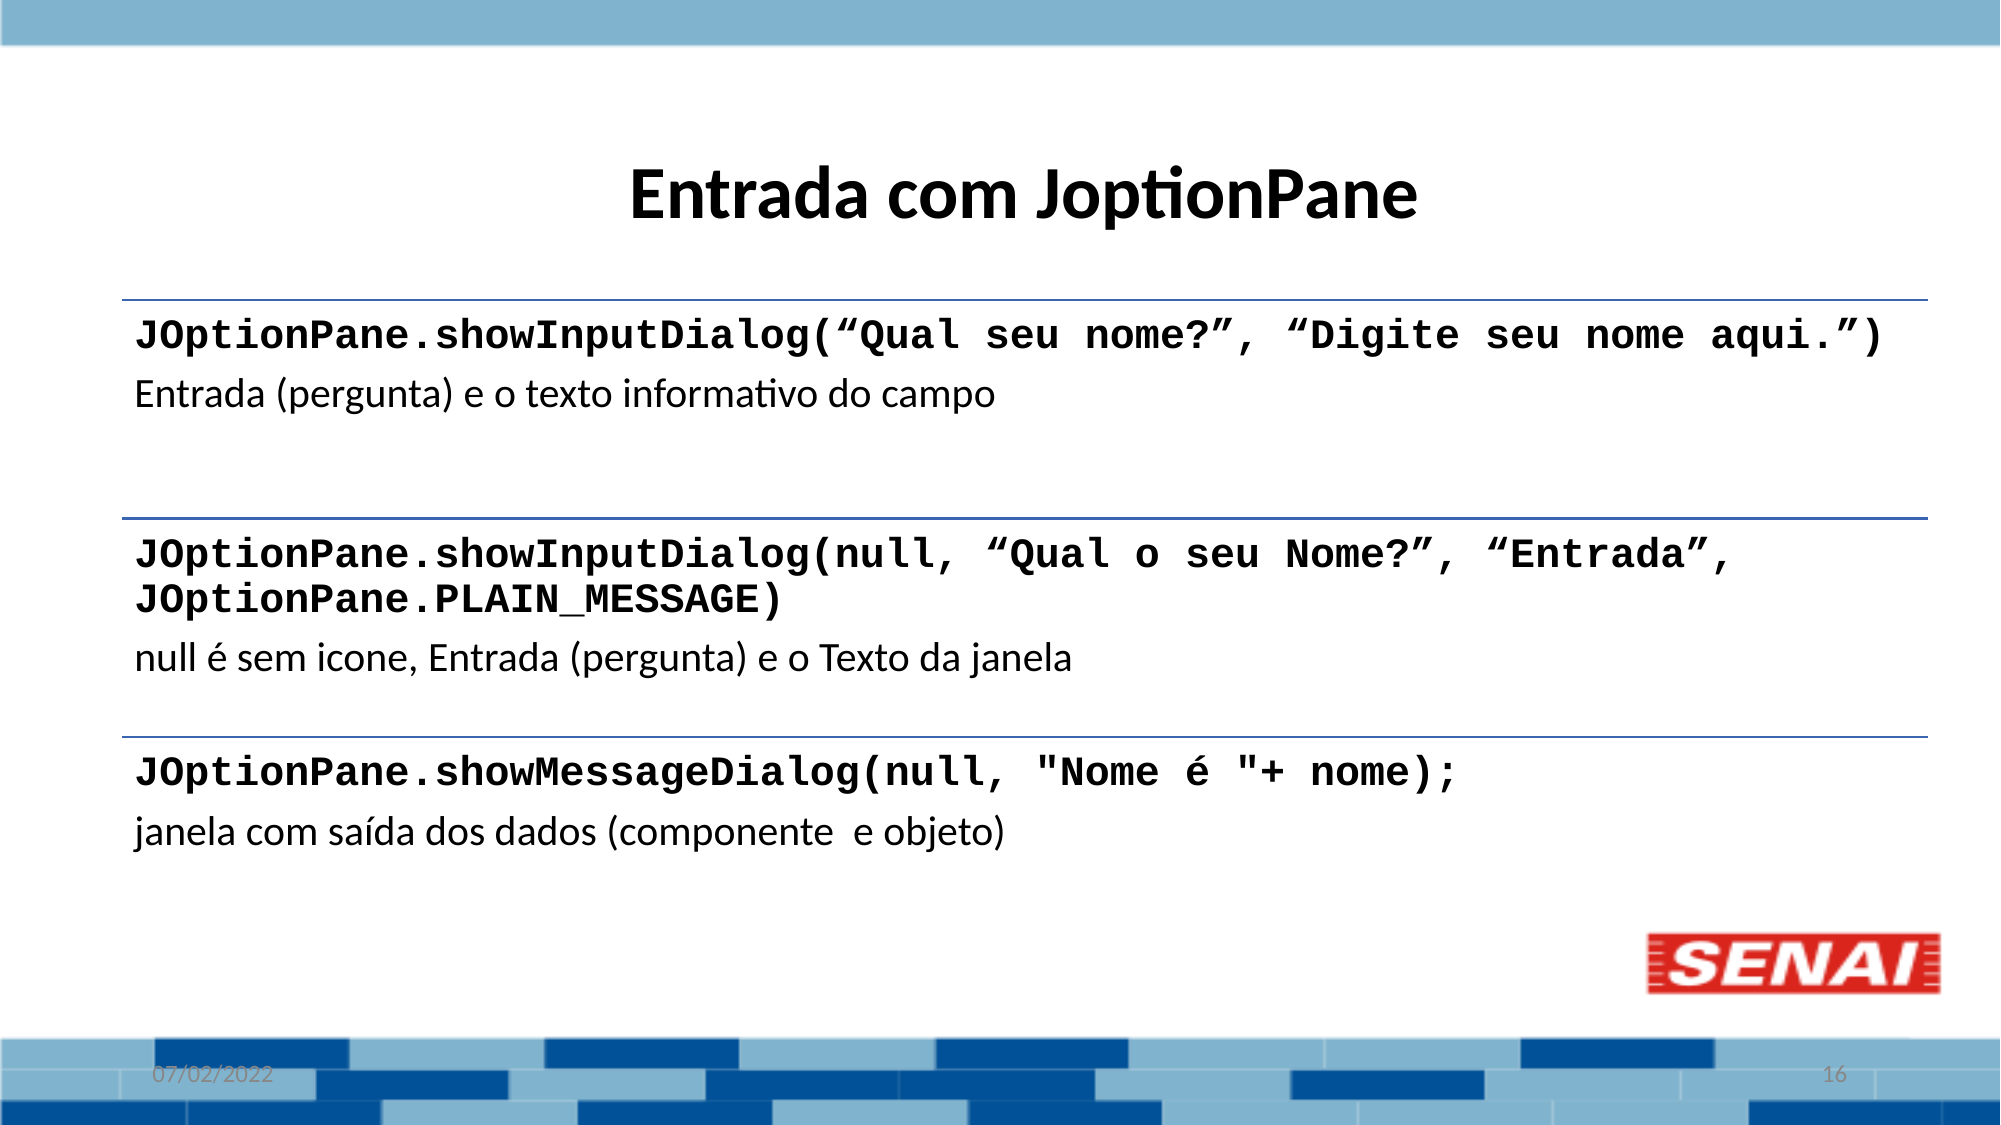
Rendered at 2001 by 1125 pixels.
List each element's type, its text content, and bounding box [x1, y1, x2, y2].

footer [662, 1042, 1338, 1103]
picture [0, 0, 2000, 1125]
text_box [121, 299, 1929, 957]
title Entrada com JoptionPane [121, 111, 1929, 278]
slide_number ‹#› [1412, 1042, 1863, 1103]
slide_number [137, 1042, 588, 1103]
